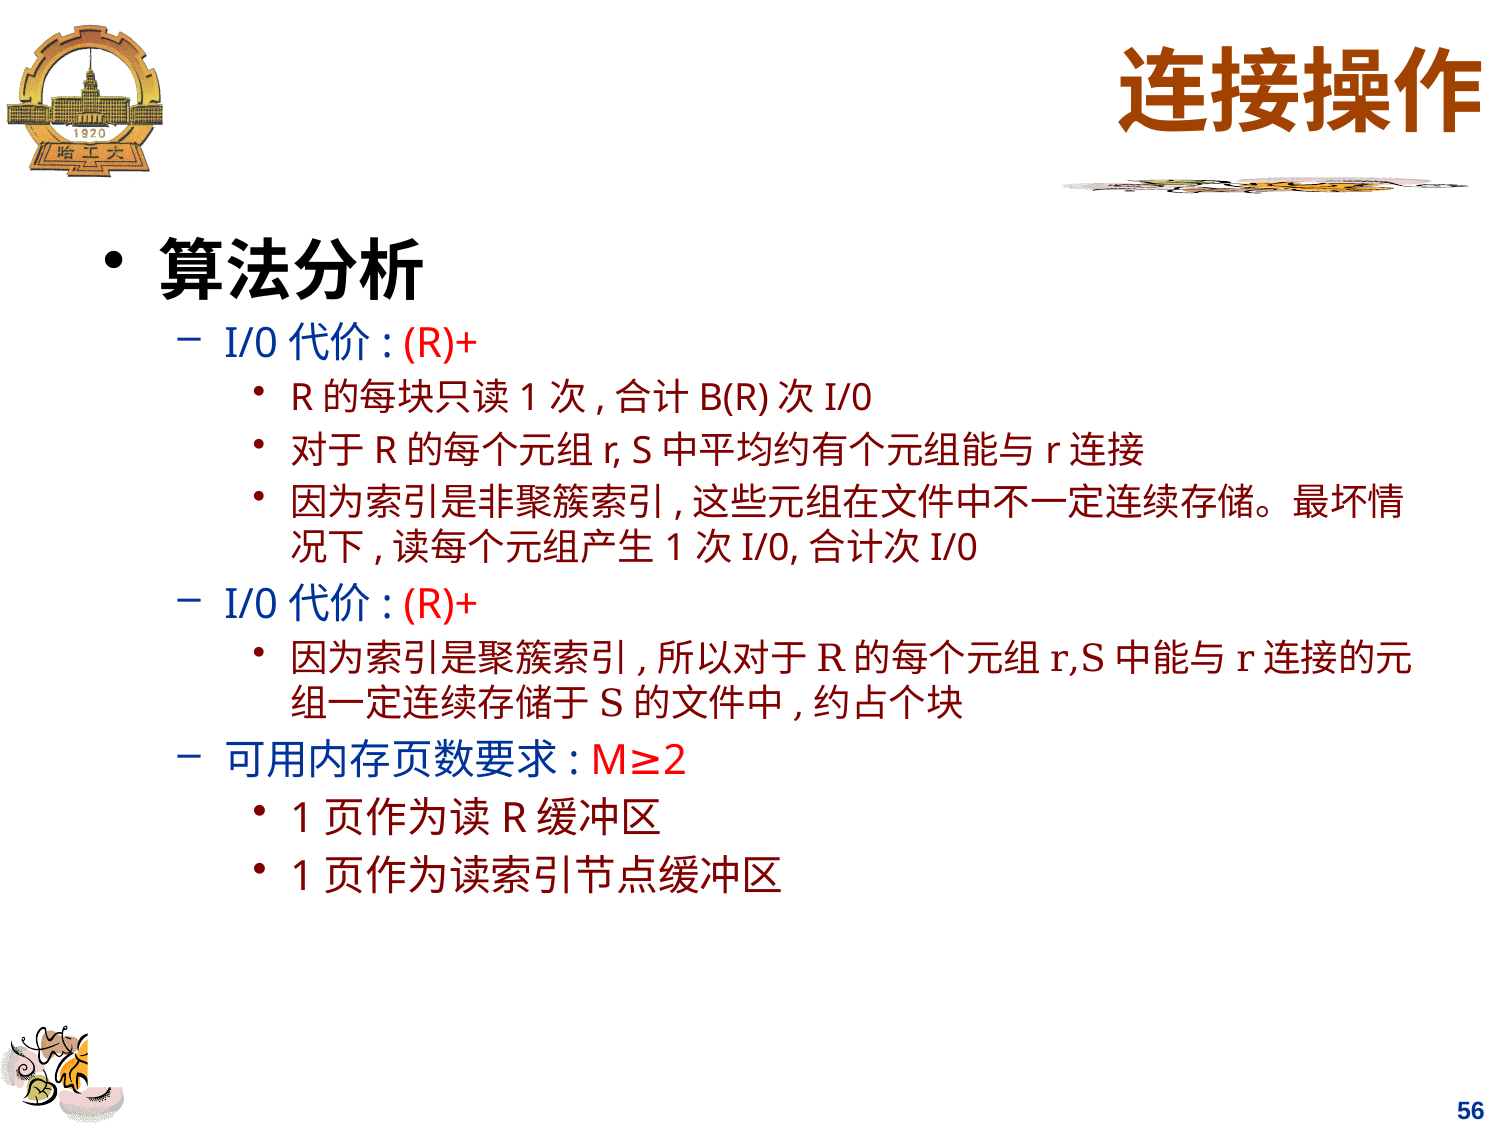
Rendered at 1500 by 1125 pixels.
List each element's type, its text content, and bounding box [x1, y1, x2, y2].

title 连接操作 [162, 0, 1500, 176]
picture [0, 24, 175, 182]
slide_number 56 [1437, 1087, 1500, 1125]
